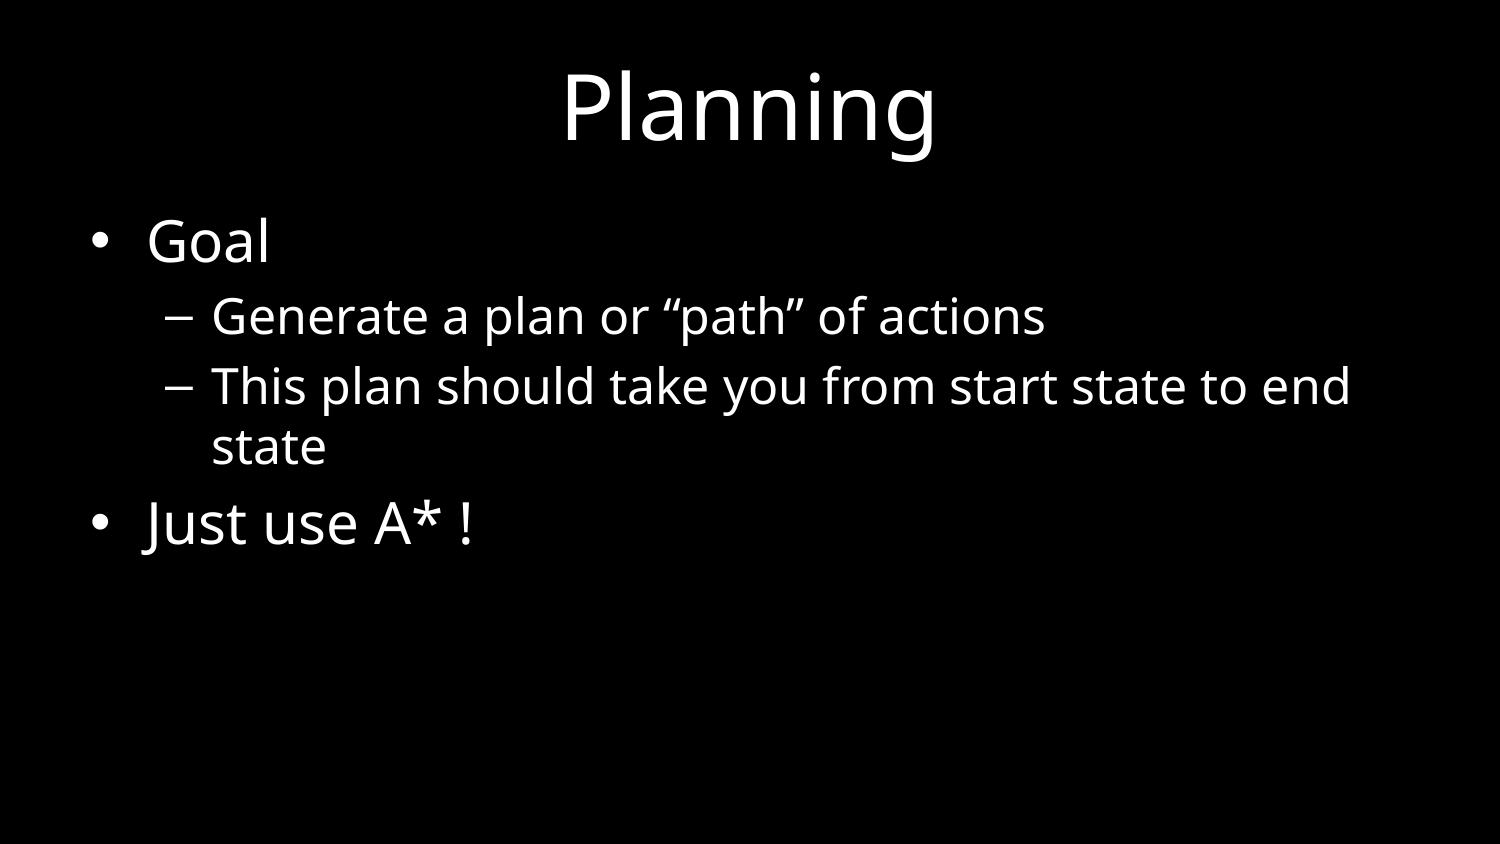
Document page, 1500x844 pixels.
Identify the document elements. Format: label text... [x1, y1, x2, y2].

list Goal Generate a plan or “path” of actions This plan should take you from start state to end state Just use A* ! [75, 196, 1425, 754]
title Planning [75, 33, 1425, 175]
